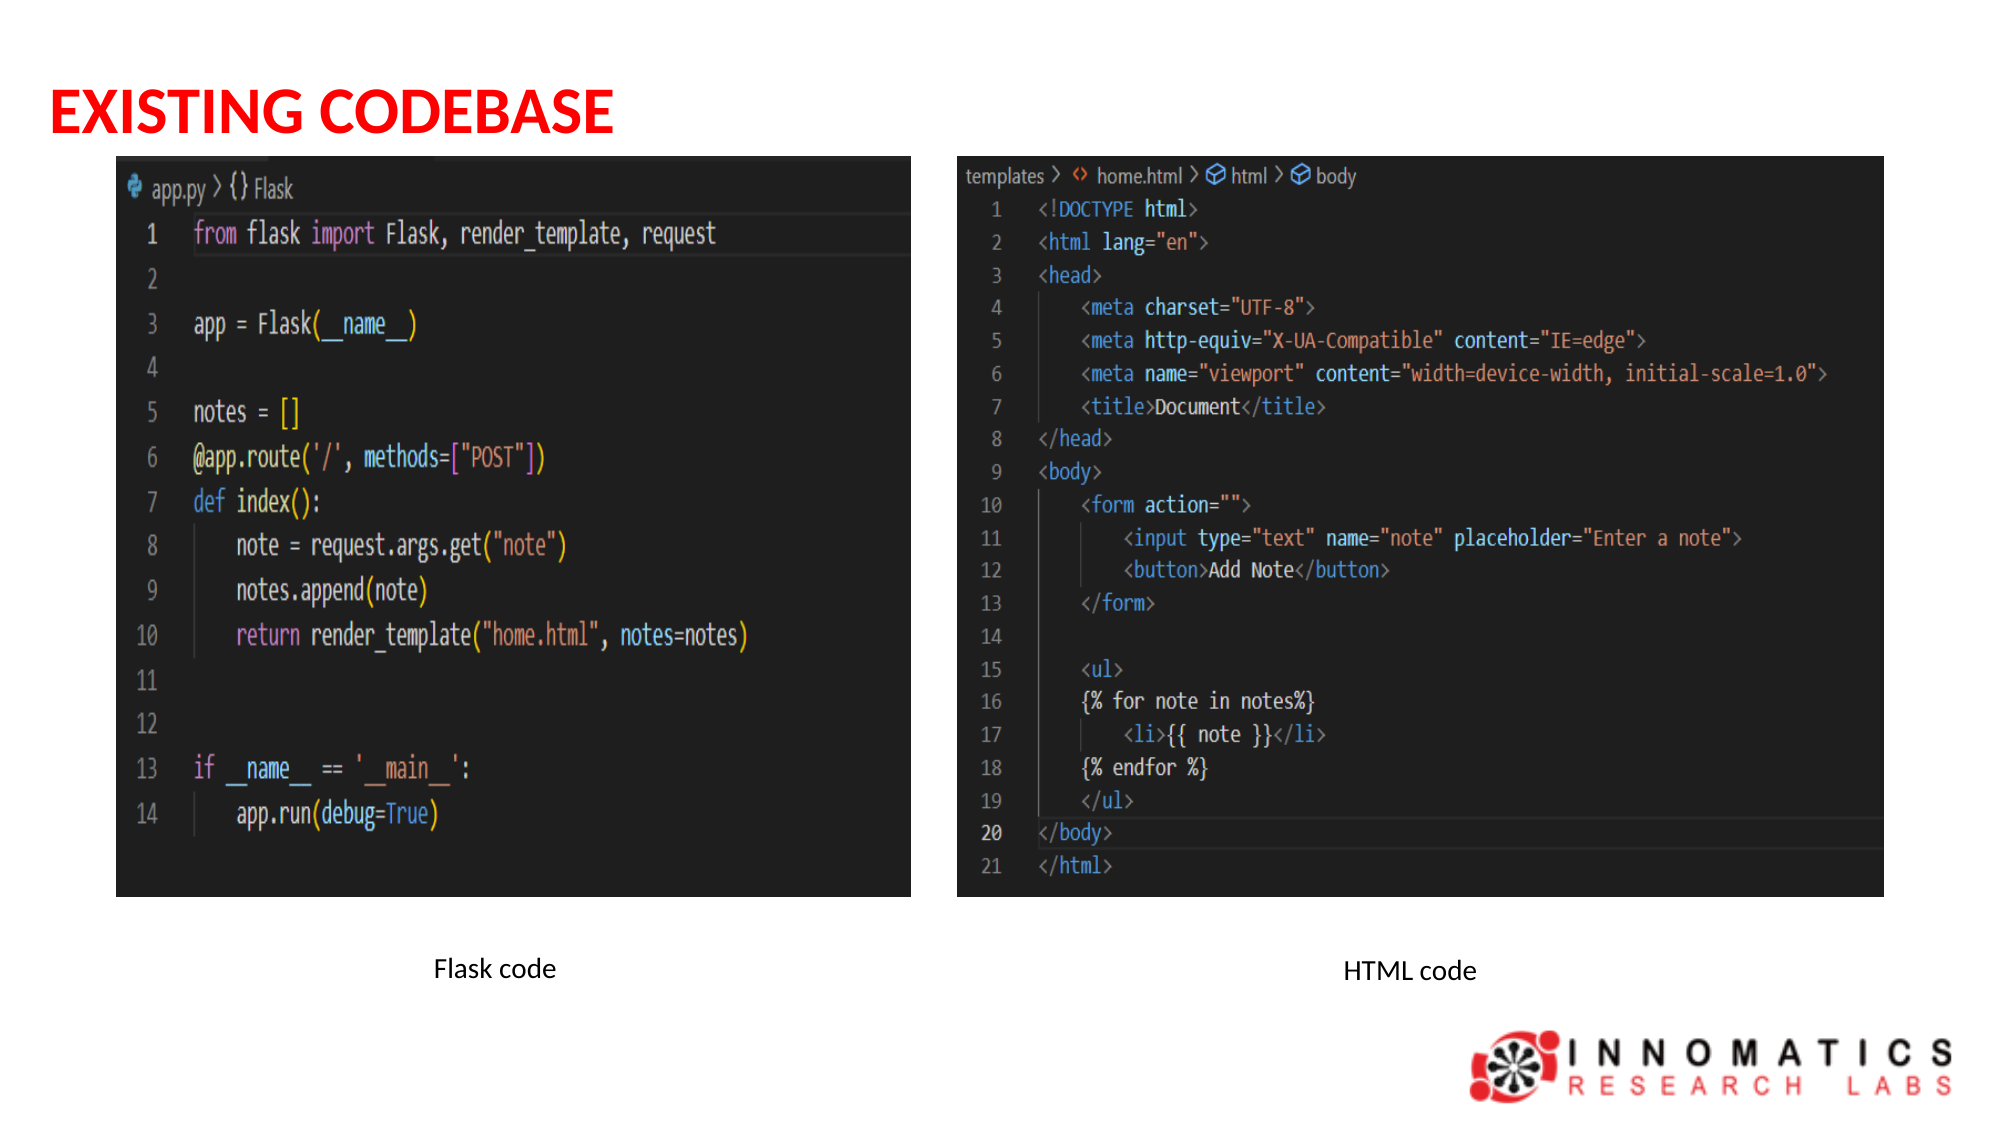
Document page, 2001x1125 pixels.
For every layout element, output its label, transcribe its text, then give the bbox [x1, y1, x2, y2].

text_box HTML code [1328, 943, 1578, 994]
picture [957, 156, 1884, 898]
text_box Flask code [418, 942, 668, 993]
picture [116, 156, 912, 898]
title EXISTING CODEBASE [34, 3, 1760, 221]
picture [1445, 1014, 1975, 1125]
